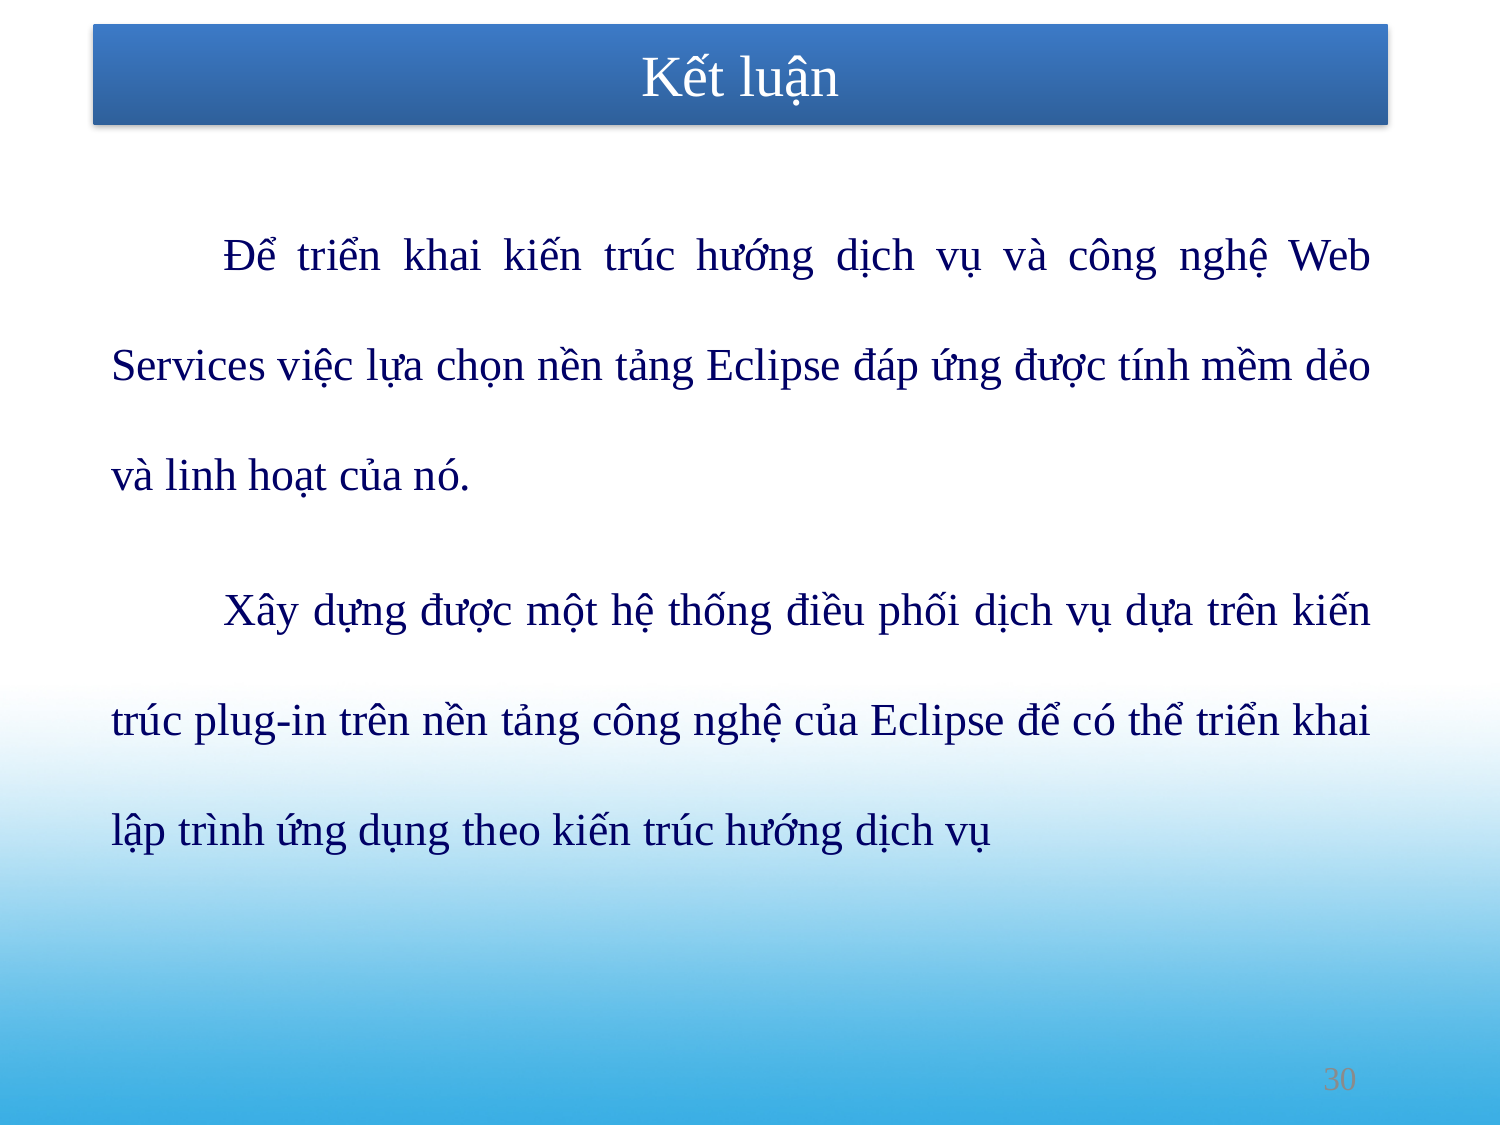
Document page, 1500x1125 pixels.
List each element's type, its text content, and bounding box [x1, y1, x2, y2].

list Để triển khai kiến trúc hướng dịch vụ và công nghệ Web Services việc lựa chọn nền tảng Eclipse đáp ứng được tính mềm dẻo và linh hoạt của nó. Xây dựng được một hệ thống điều phối dịch vụ dựa trên kiến trúc plug-in trên nền tảng công nghệ của Eclipse để có thể triển khai lập trình ứng dụng theo kiến trúc hướng dịch vụ [95, 162, 1388, 1125]
picture [0, 0, 1500, 1125]
title Kết luận [93, 22, 1388, 125]
